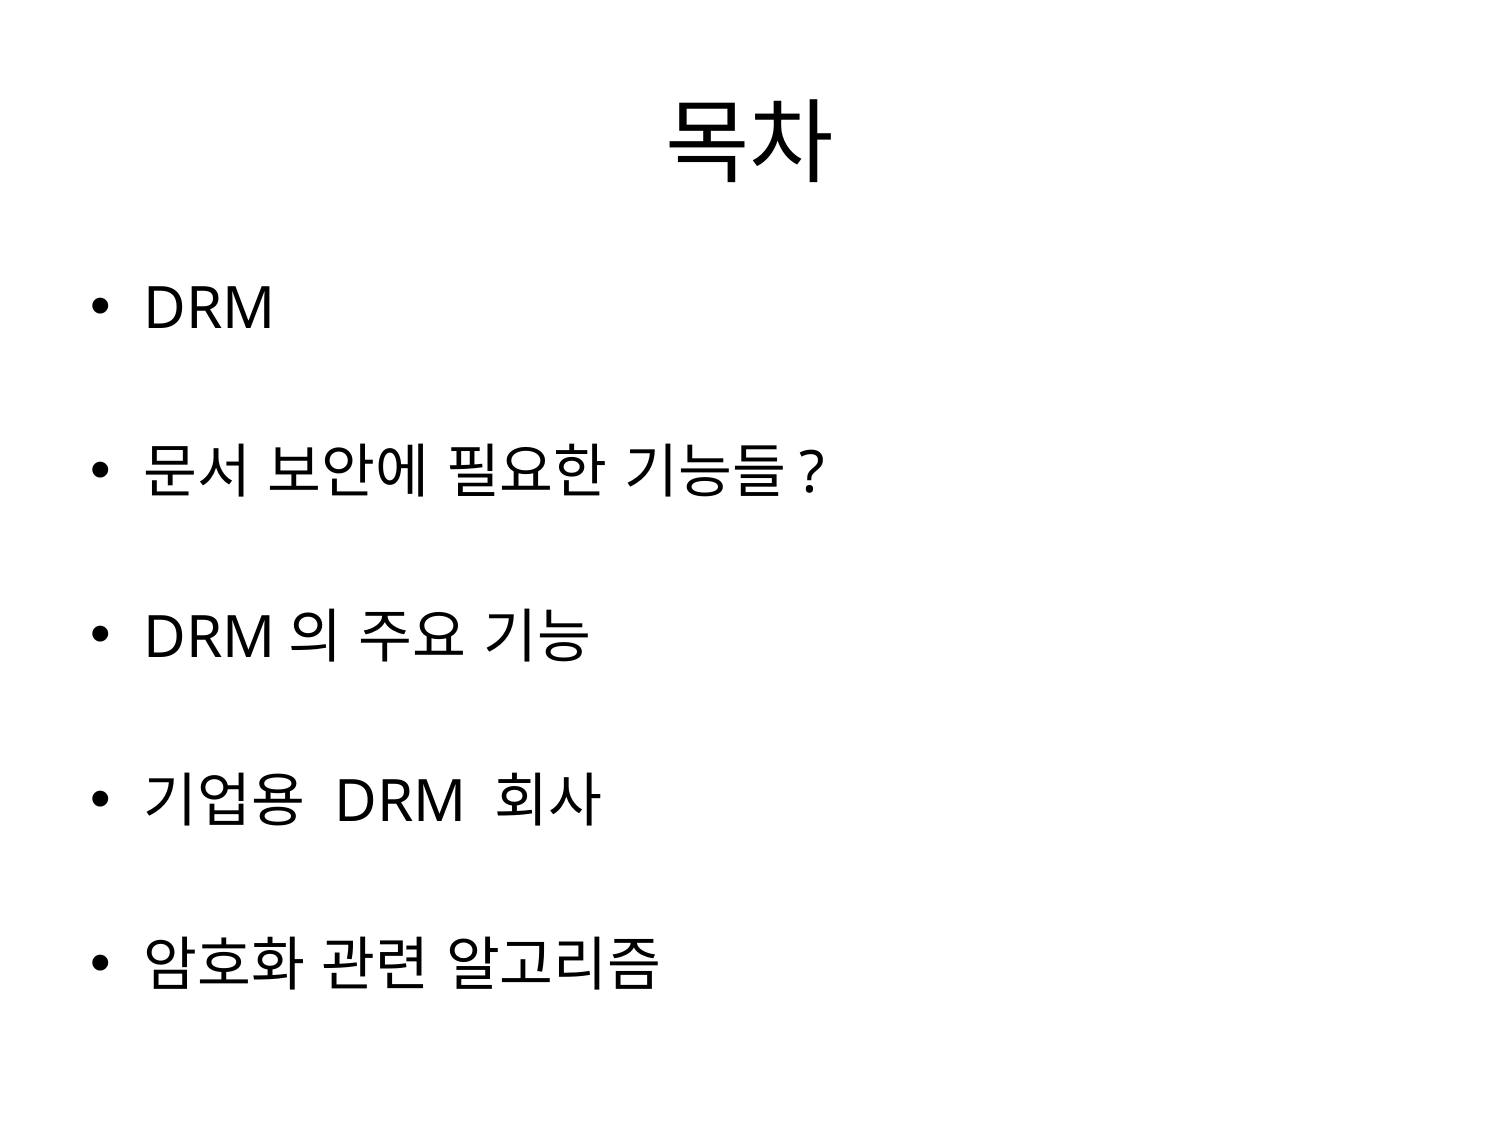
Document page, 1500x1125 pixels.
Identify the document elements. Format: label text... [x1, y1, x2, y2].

title 목차 [75, 45, 1425, 233]
list DRM 문서 보안에 필요한 기능들? DRM의 주요 기능 기업용 DRM 회사 암호화 관련 알고리즘 [75, 262, 1425, 1005]
